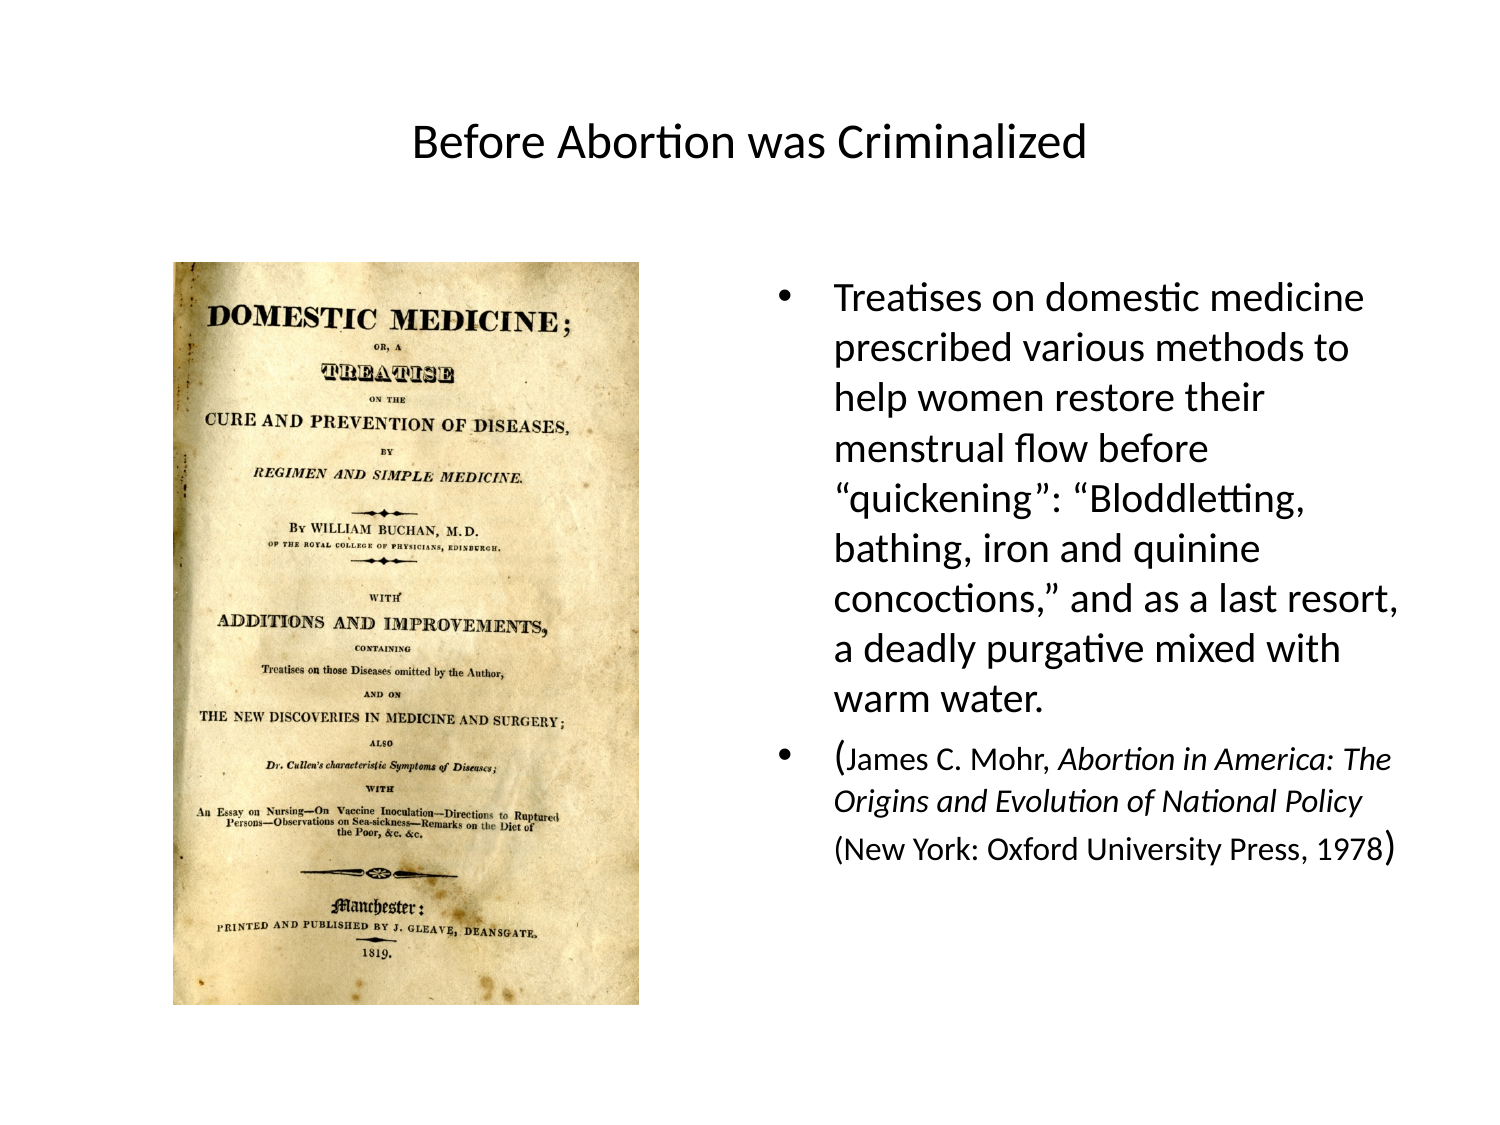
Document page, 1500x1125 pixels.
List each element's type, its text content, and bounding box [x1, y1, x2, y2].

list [173, 262, 639, 1006]
title Before Abortion was Criminalized [75, 45, 1425, 233]
list Treatises on domestic medicine prescribed various methods to help women restore their menstrual flow before “quickening”: “Bloddletting, bathing, iron and quinine concoctions,” and as a last resort, a deadly purgative mixed with warm water. (James C. Mohr, Abortion in America: The Origins and Evolution of National Policy (New York: Oxford University Press, 1978) [762, 262, 1425, 1005]
